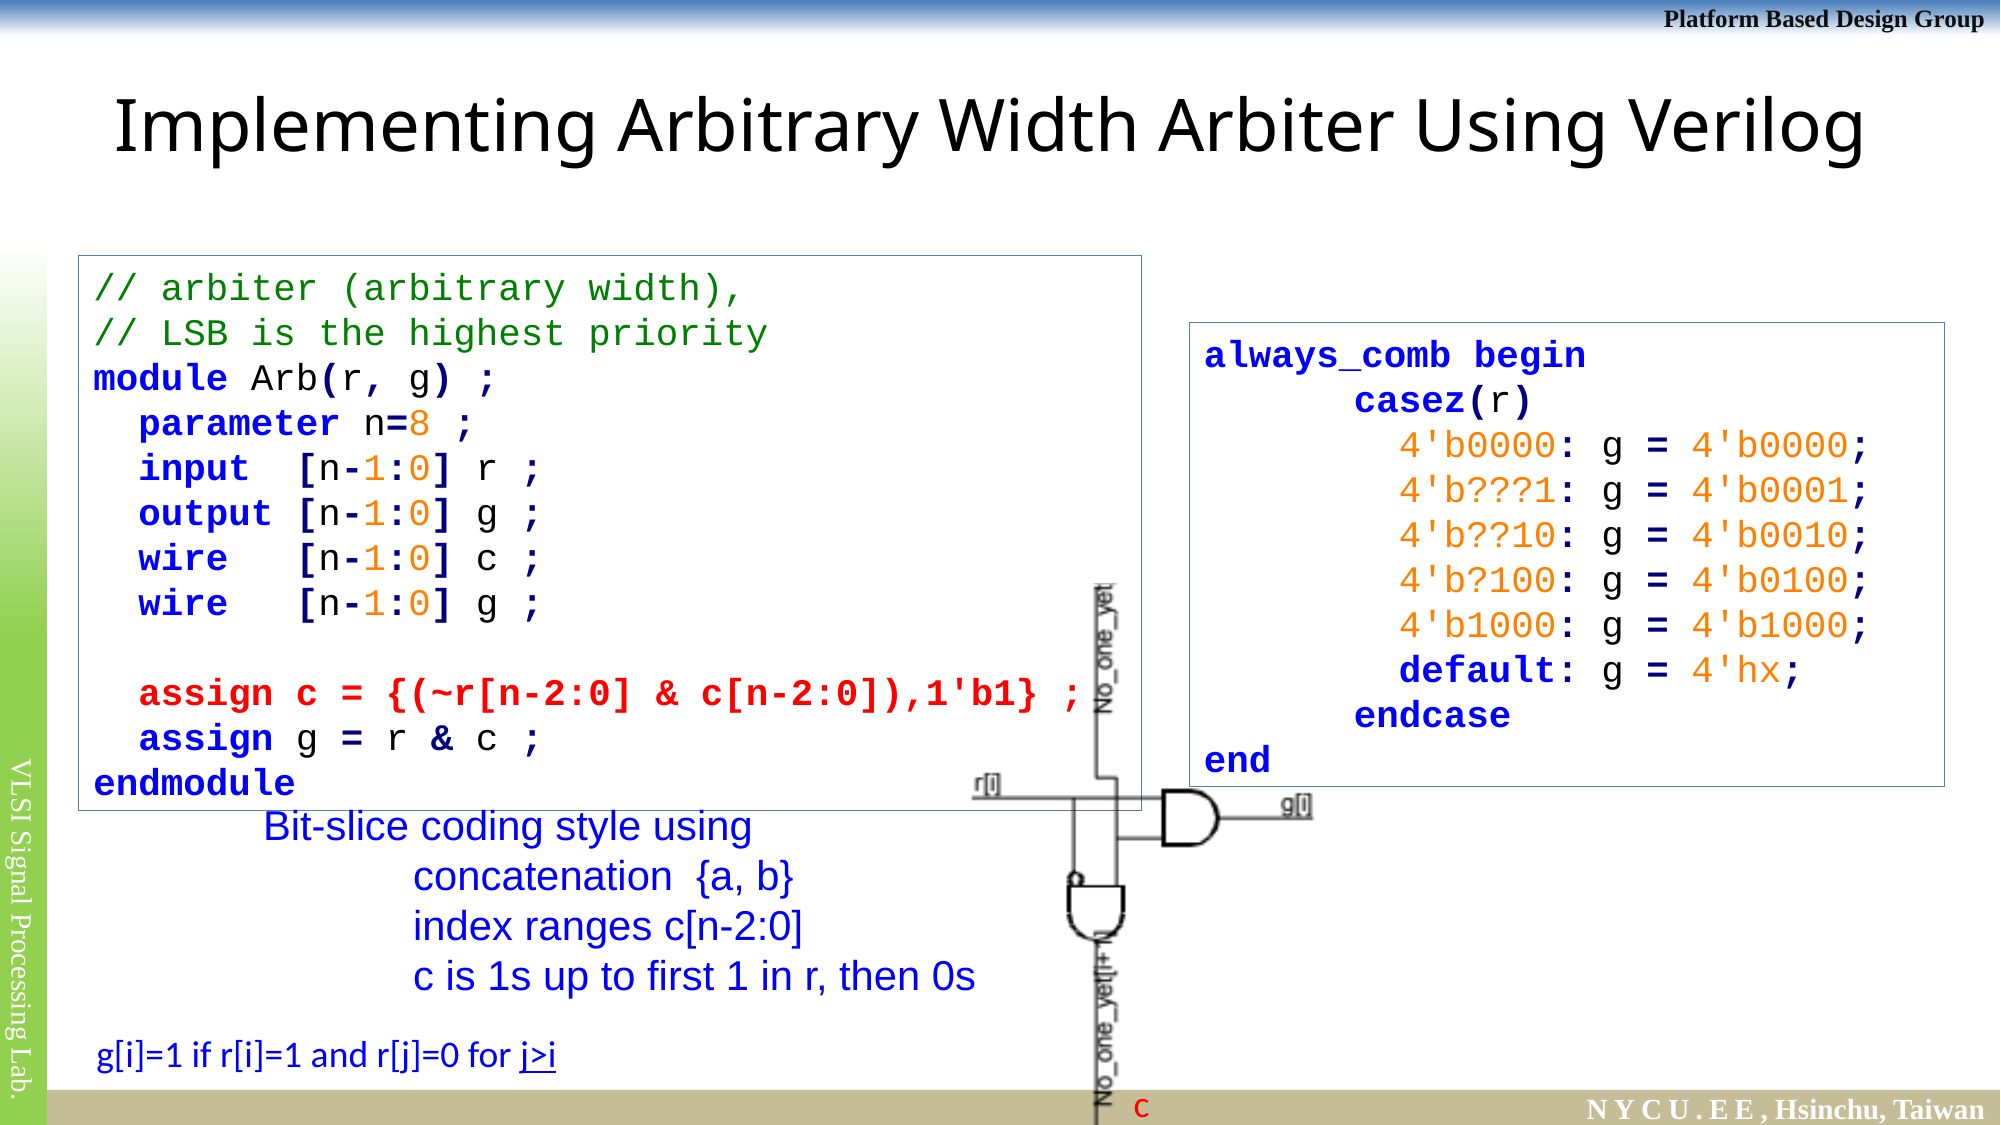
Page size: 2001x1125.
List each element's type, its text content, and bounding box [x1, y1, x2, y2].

text_box Bit-slice coding style using concatenation {a, b} index ranges c[n-2:0] c is 1s up to first 1 in r, then 0s [263, 798, 962, 999]
text_box always_comb begin casez(r) 4'b0000: g = 4'b0000; 4'b???1: g = 4'b0001; 4'b??10: g = 4'b0010; 4'b?100: g = 4'b0100; 4'b1000: g = 4'b1000; default: g = 4'hx; endcase end [1189, 322, 1945, 787]
text_box g[i]=1 if r[i]=1 and r[j]=0 for j>i [81, 1023, 572, 1083]
text_box // arbiter (arbitrary width), // LSB is the highest priority module Arb(r, g) ; parameter n=8 ; input [n-1:0] r ; output [n-1:0] g ; wire [n-1:0] c ; wire [n-1:0] g ; assign c = {(~r[n-2:0] & c[n-2:0]),1'b1} ; assign g = r & c ; endmodule [78, 255, 1142, 811]
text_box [967, 583, 1316, 1125]
title Implementing Arbitrary Width Arbiter Using Verilog [99, 44, 1901, 200]
